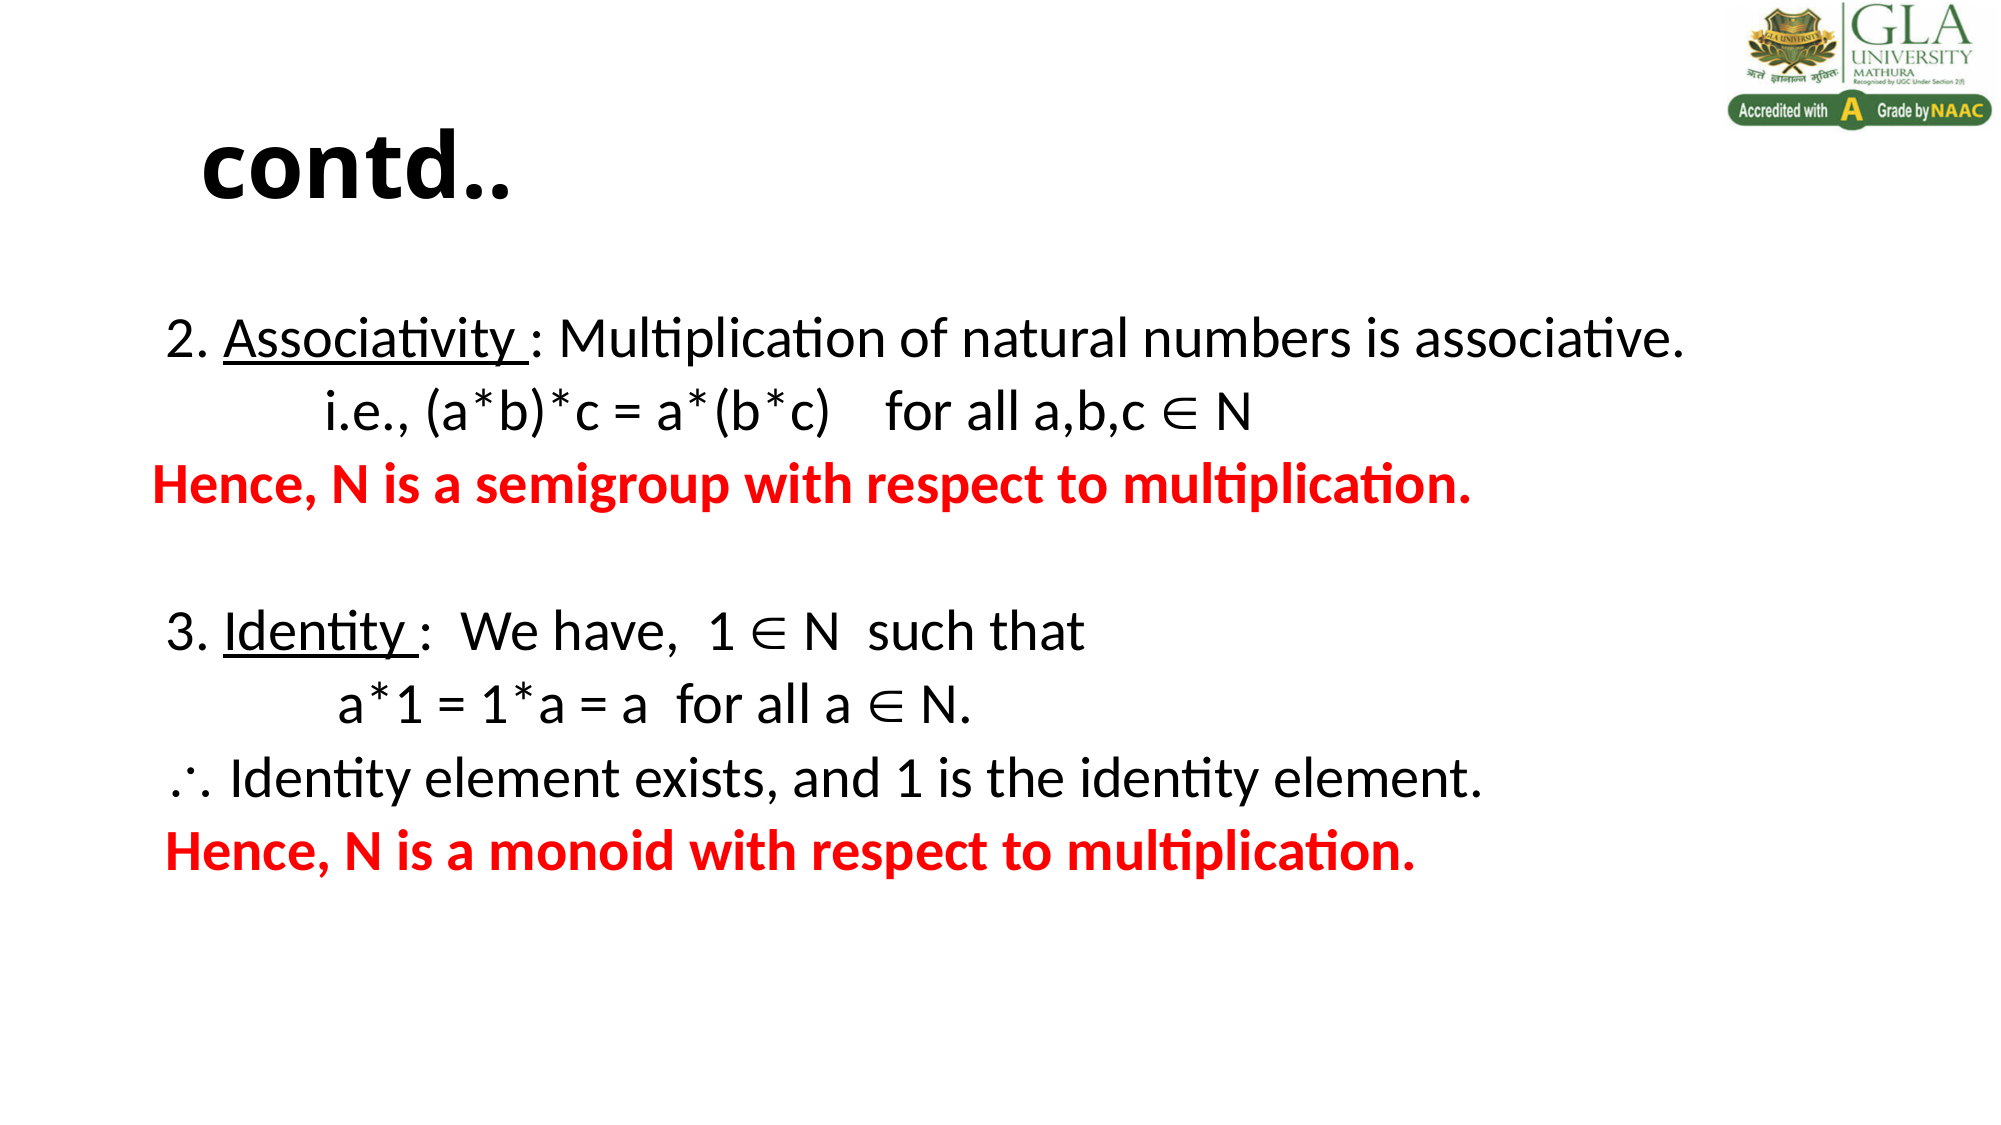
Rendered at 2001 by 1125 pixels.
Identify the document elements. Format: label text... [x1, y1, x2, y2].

title contd.. [137, 59, 1863, 278]
picture [1723, 2, 1998, 133]
list 2. Associativity : Multiplication of natural numbers is associative. i.e., (a*b)*c = a*(b*c) for all a,b,c  N Hence, N is a semigroup with respect to multiplication. 3. Identity : We have, 1  N such that a*1 = 1*a = a for all a  N.  Identity element exists, and 1 is the identity element. Hence, N is a monoid with respect to multiplication. [137, 299, 1863, 1014]
